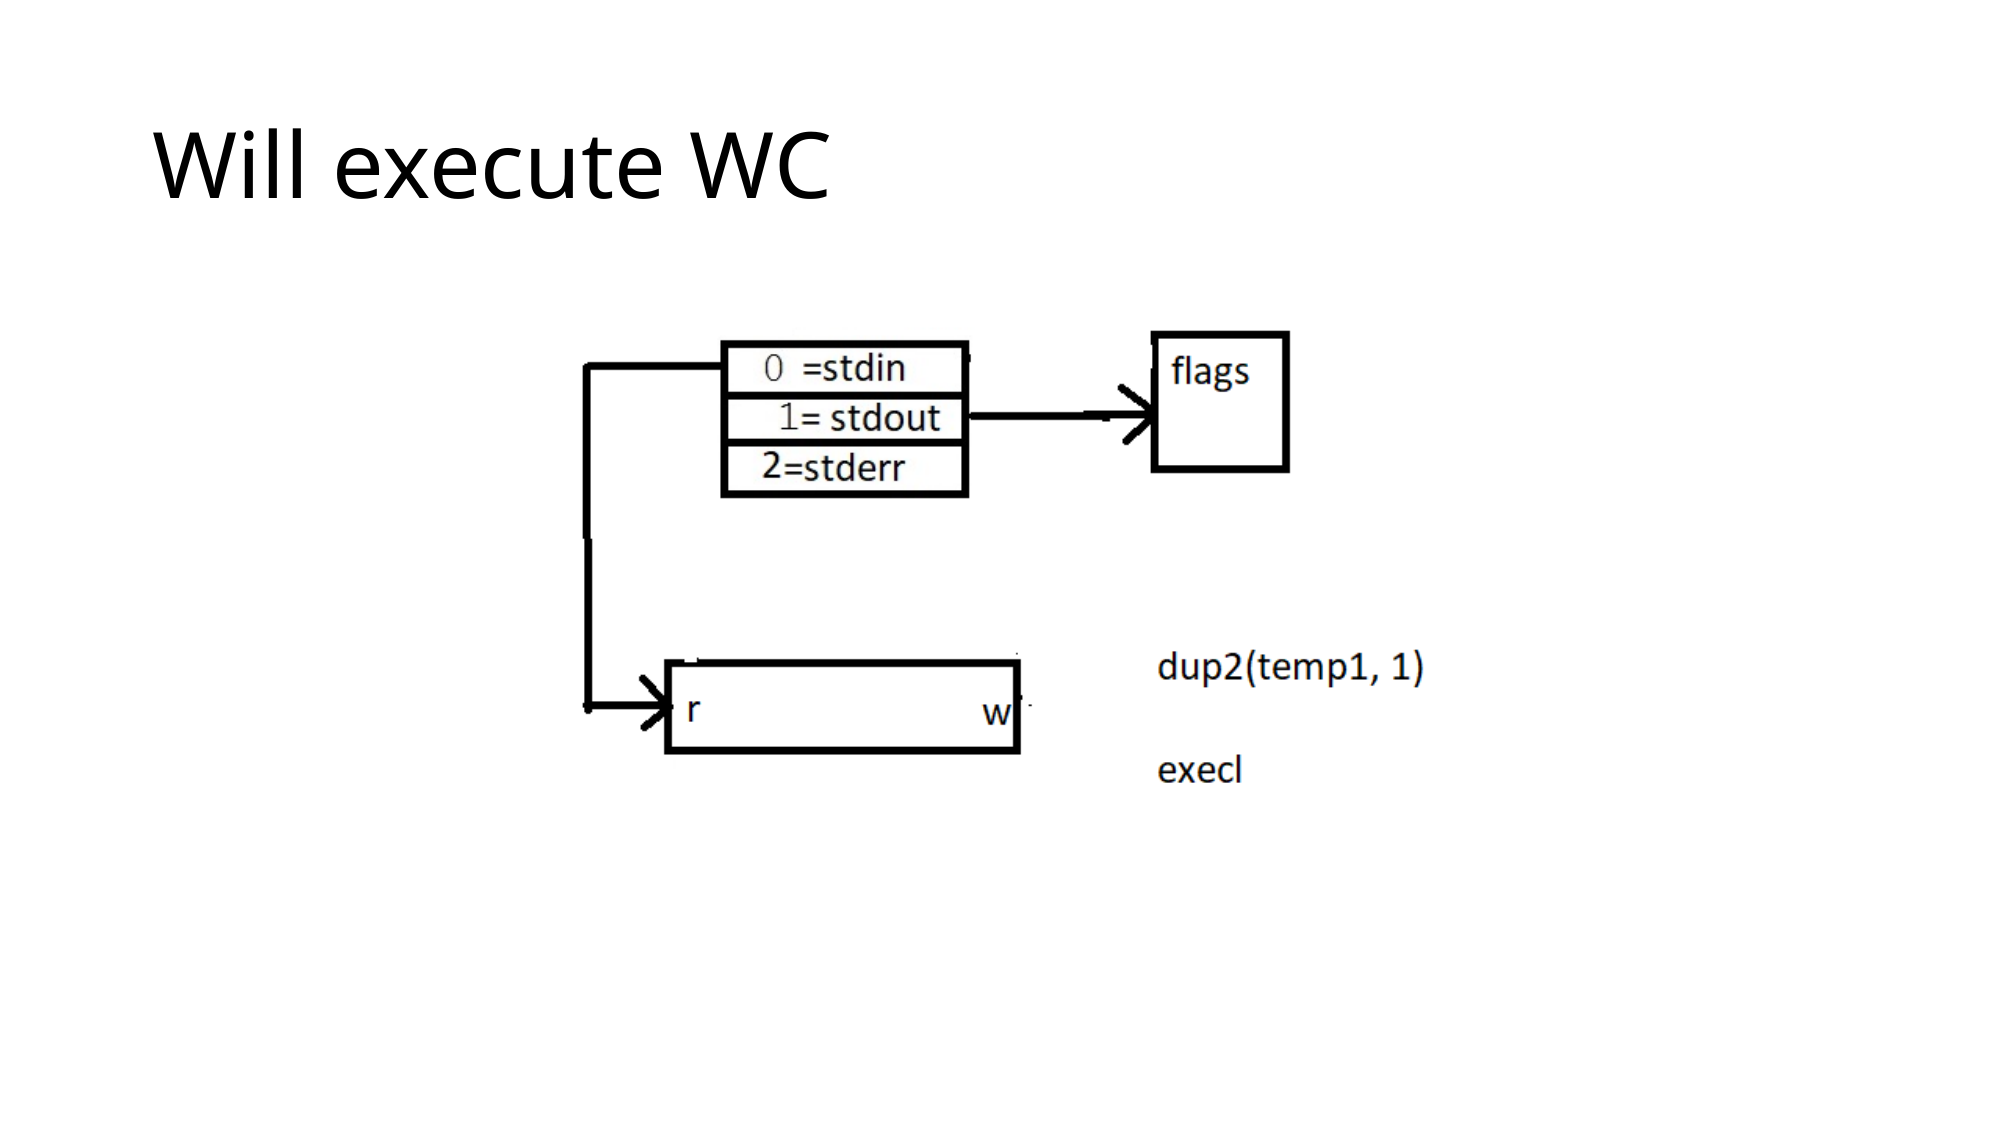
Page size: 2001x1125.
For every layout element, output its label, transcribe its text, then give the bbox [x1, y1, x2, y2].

title Will execute WC [137, 59, 1863, 278]
picture [558, 292, 1442, 833]
